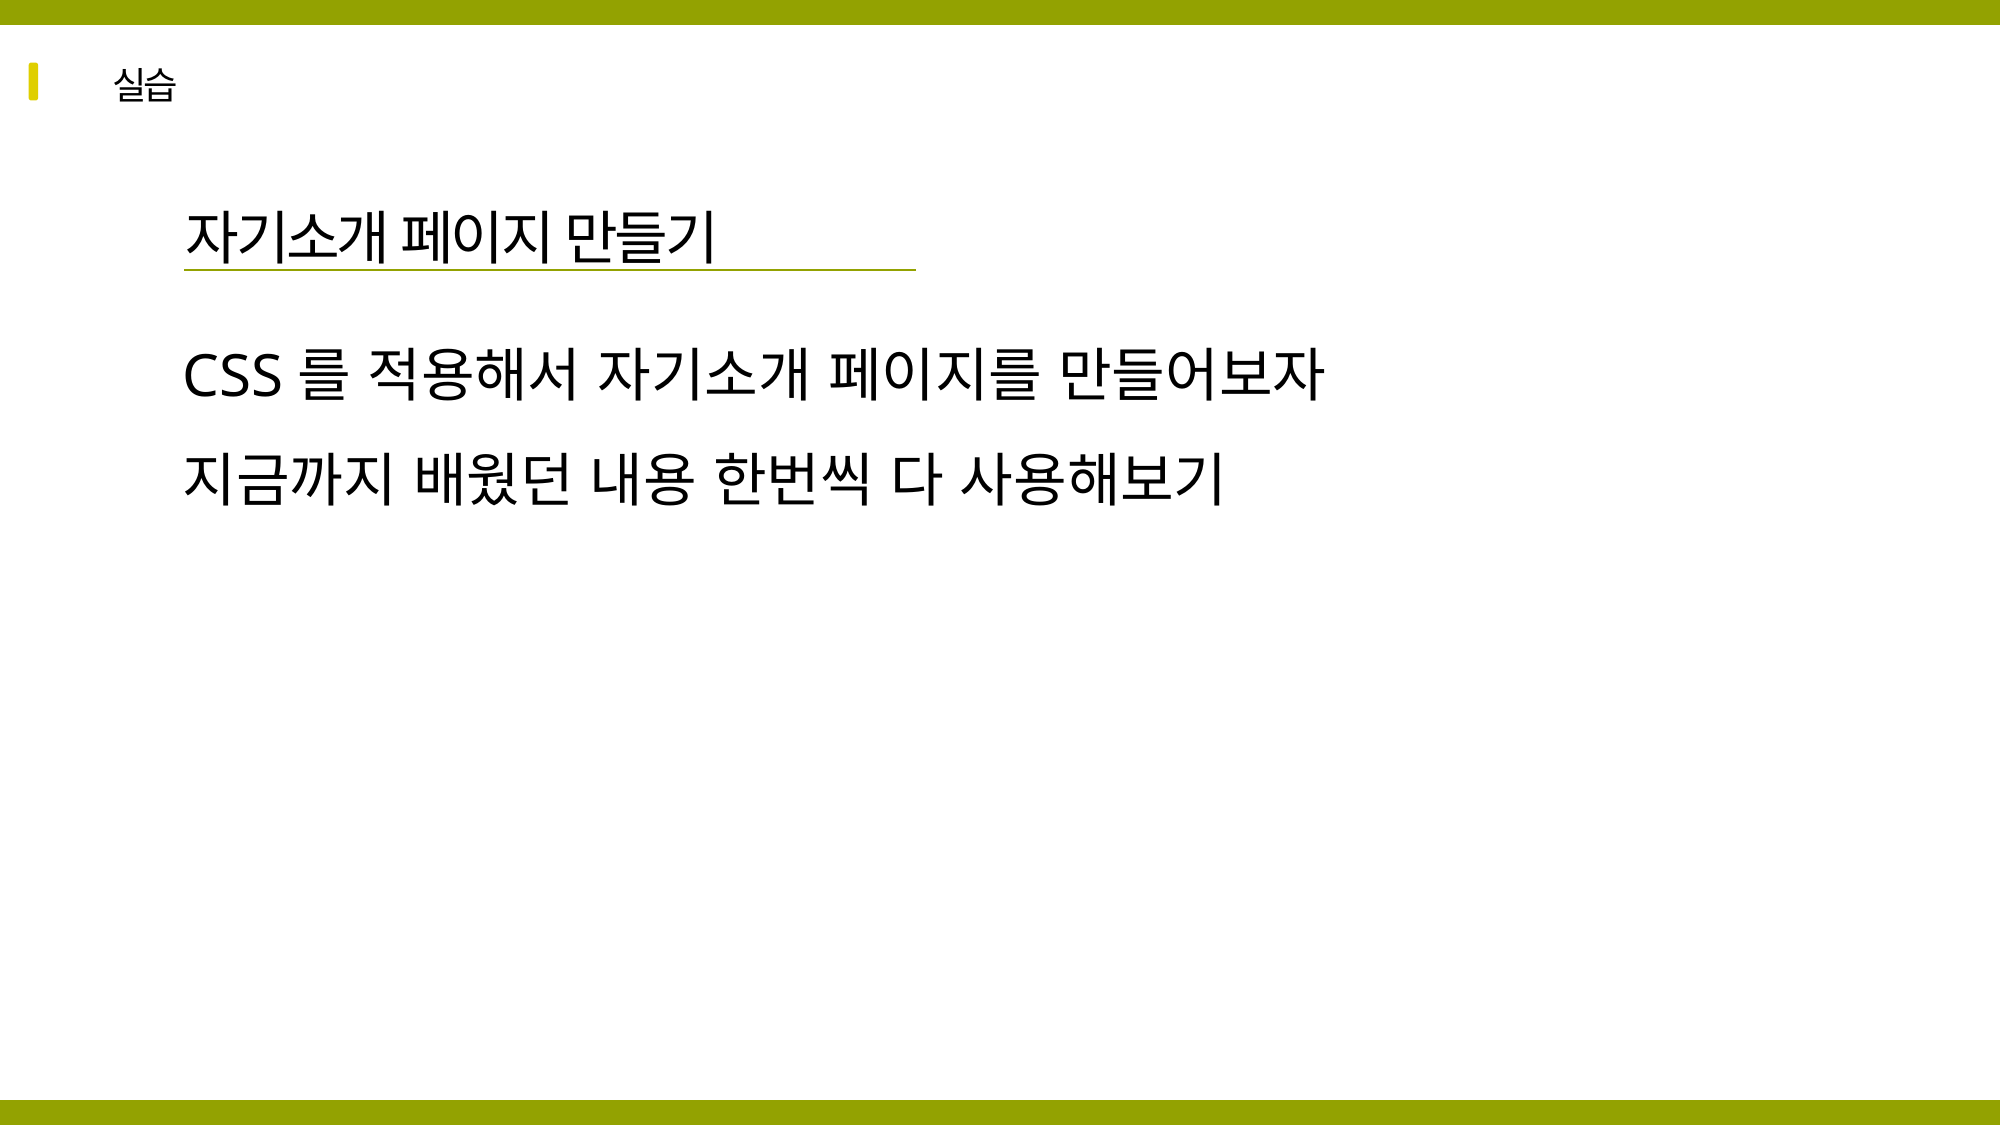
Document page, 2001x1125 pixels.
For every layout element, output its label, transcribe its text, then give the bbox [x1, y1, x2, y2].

text_box [0, 1099, 2000, 1125]
text_box [0, 0, 2000, 26]
text_box 실습 [0, 54, 291, 115]
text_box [168, 193, 1444, 510]
